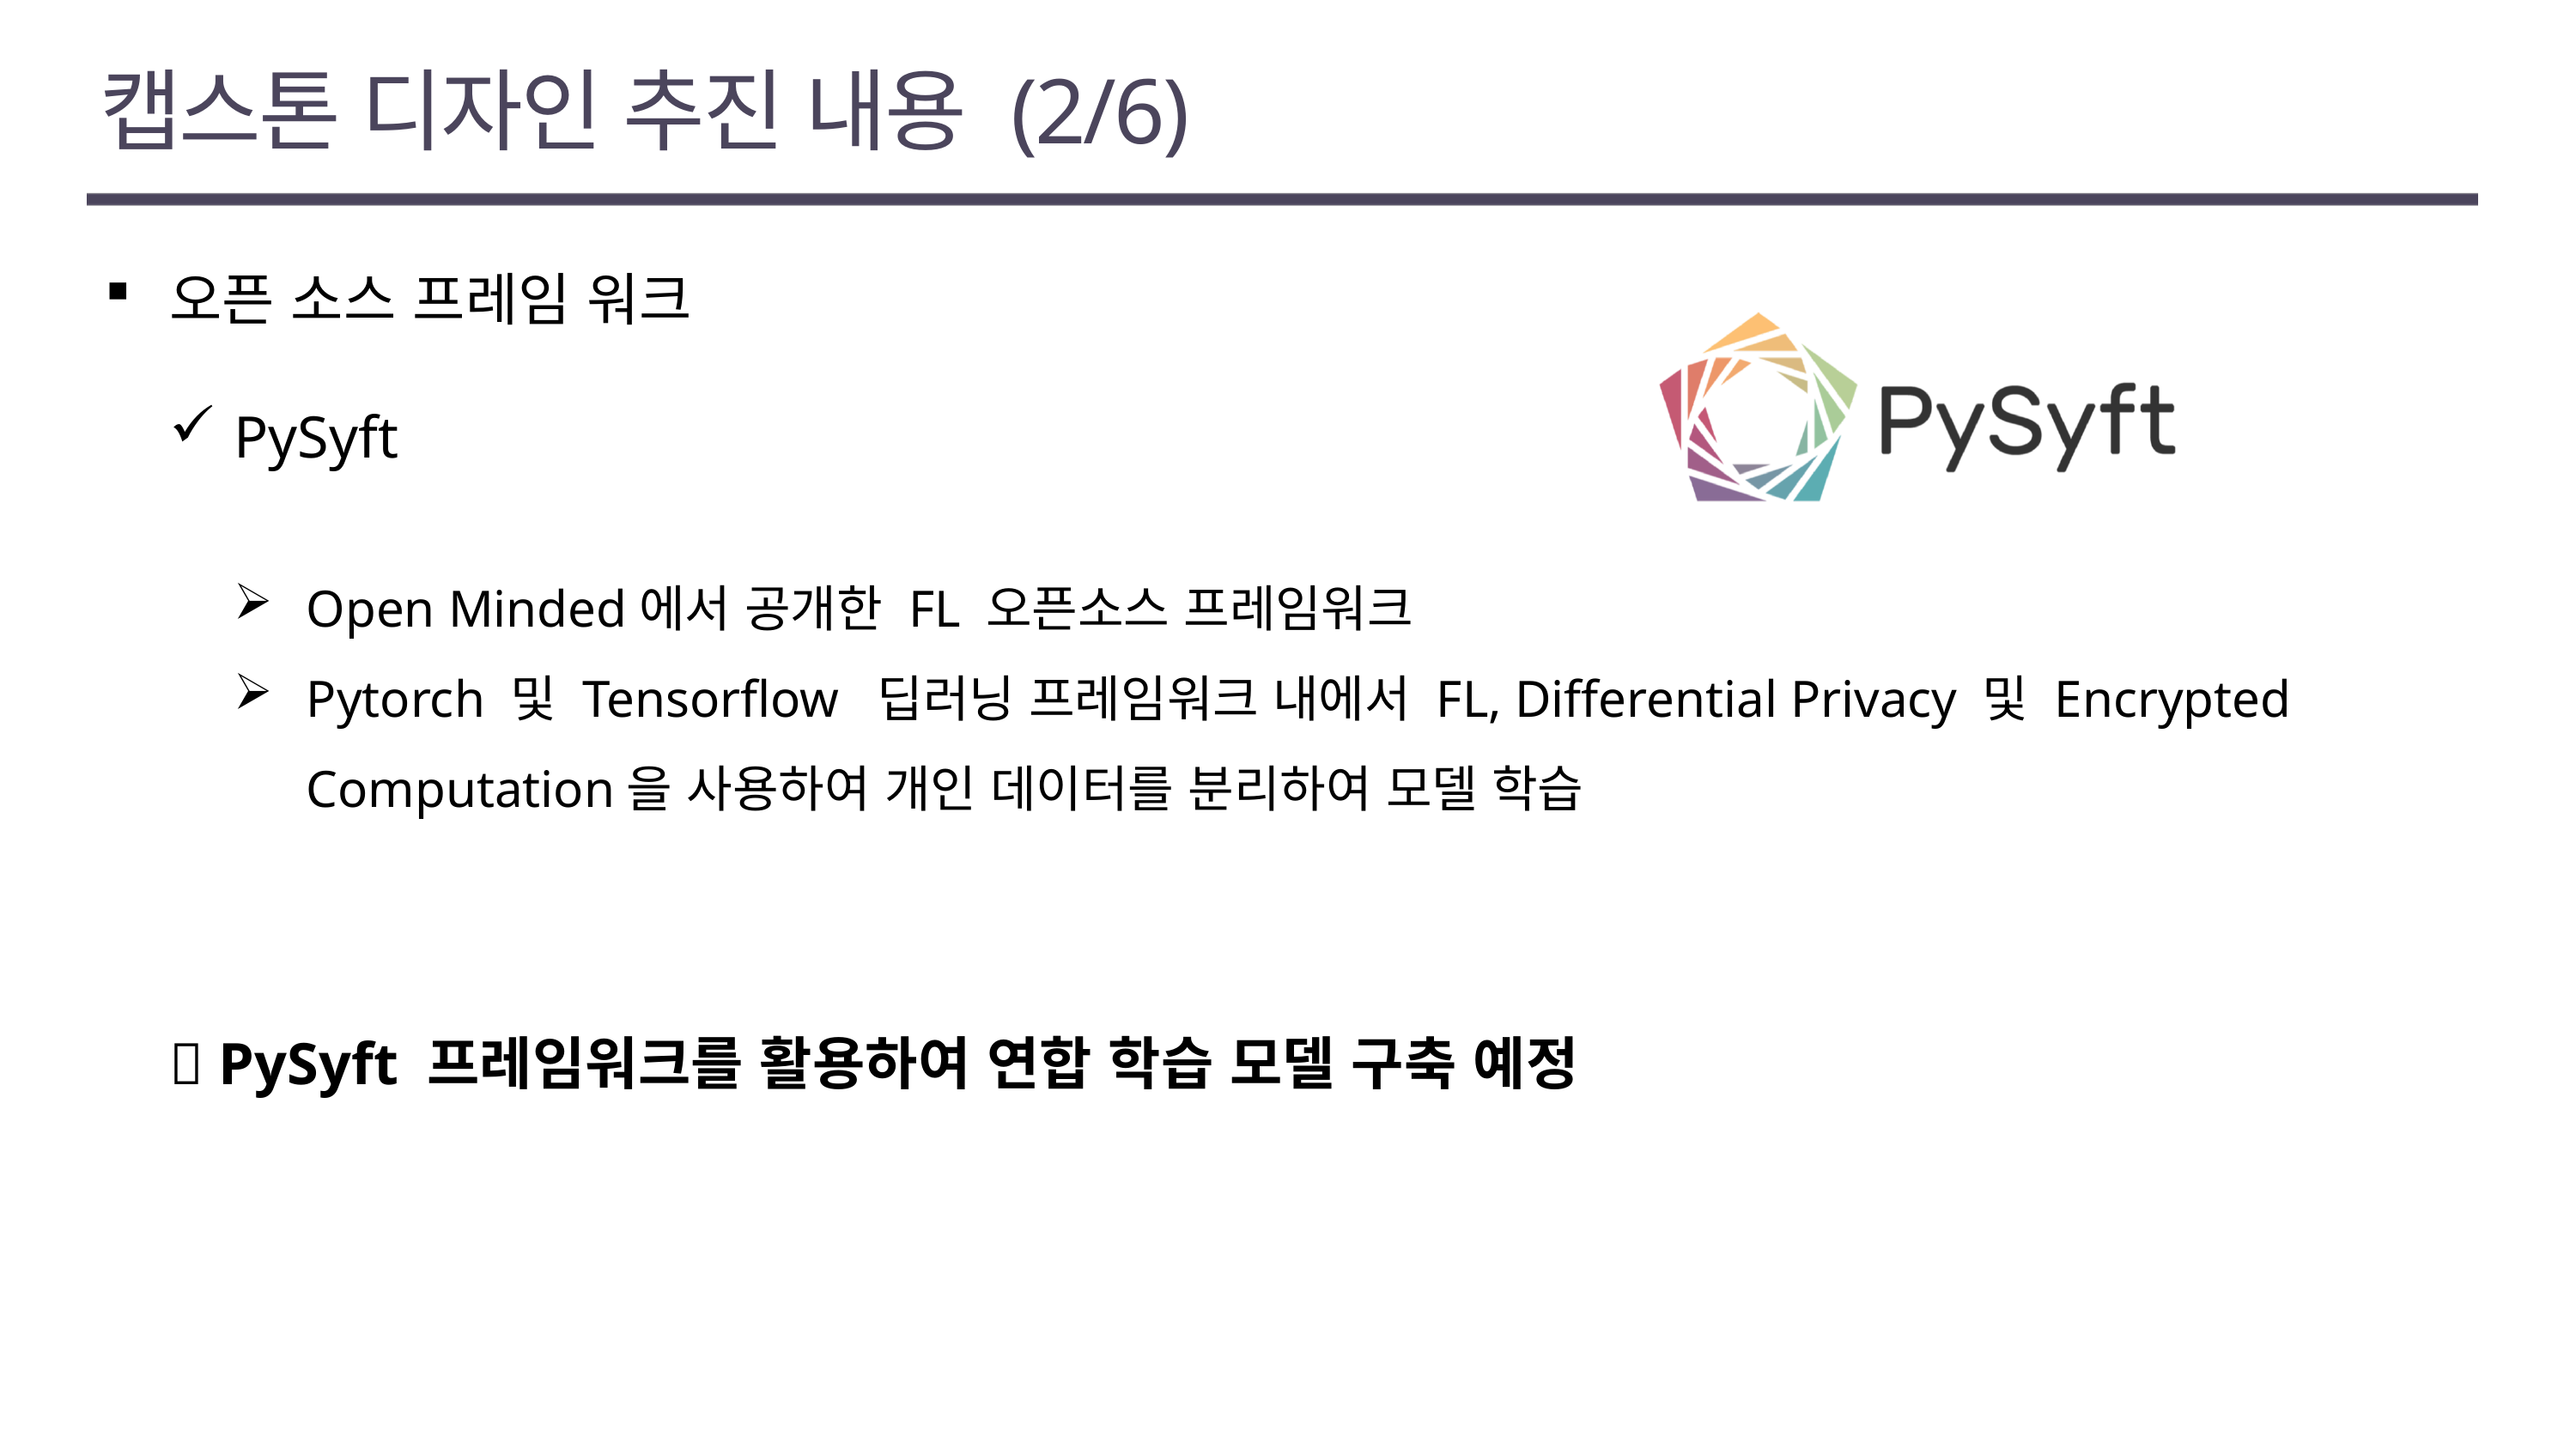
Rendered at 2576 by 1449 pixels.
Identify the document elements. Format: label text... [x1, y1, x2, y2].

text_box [87, 176, 2479, 223]
text_box 오픈 소스 프레임 워크 PySyft Open Minded에서 공개한 FL 오픈소스 프레임워크 Pytorch 및 Tensorflow 딥러닝 프레임워크 내에서 FL, Differential Privacy 및 Encrypted Computation을 사용하여 개인 데이터를 분리하여 모델 학습  PySyft 프레임워크를 활용하여 연합 학습 모델 구축 예정 [92, 258, 2484, 1352]
picture [1652, 232, 2362, 587]
text_box 캡스톤 디자인 추진 내용 (2/6) [87, 48, 1853, 168]
